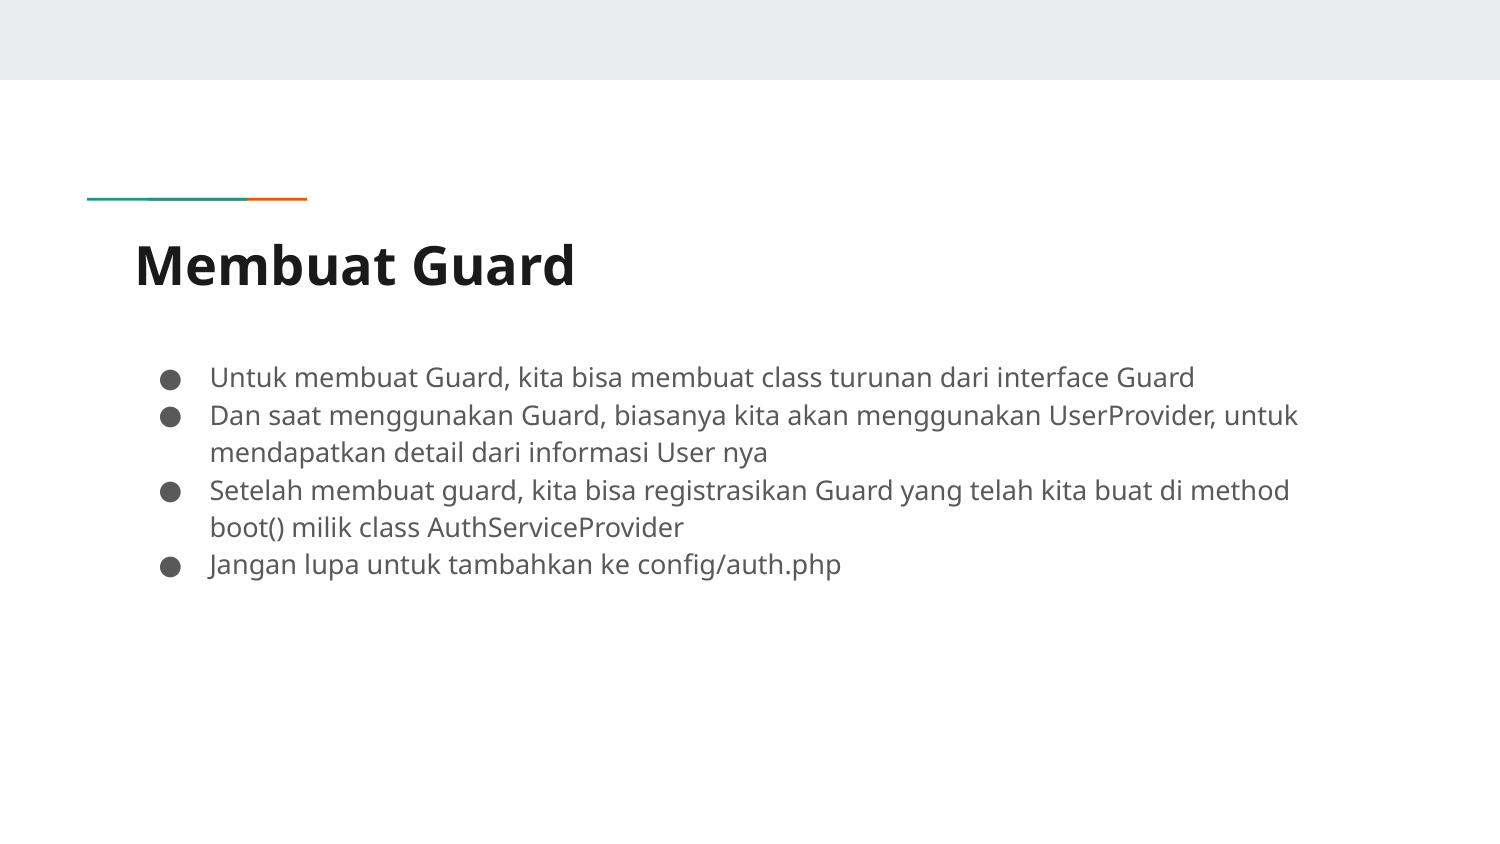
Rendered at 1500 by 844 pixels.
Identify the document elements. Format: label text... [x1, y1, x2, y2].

list Untuk membuat Guard, kita bisa membuat class turunan dari interface Guard Dan saat menggunakan Guard, biasanya kita akan menggunakan UserProvider, untuk mendapatkan detail dari informasi User nya Setelah membuat guard, kita bisa registrasikan Guard yang telah kita buat di method boot() milik class AuthServiceProvider Jangan lupa untuk tambahkan ke config/auth.php [119, 341, 1381, 712]
title Membuat Guard [119, 216, 1381, 305]
